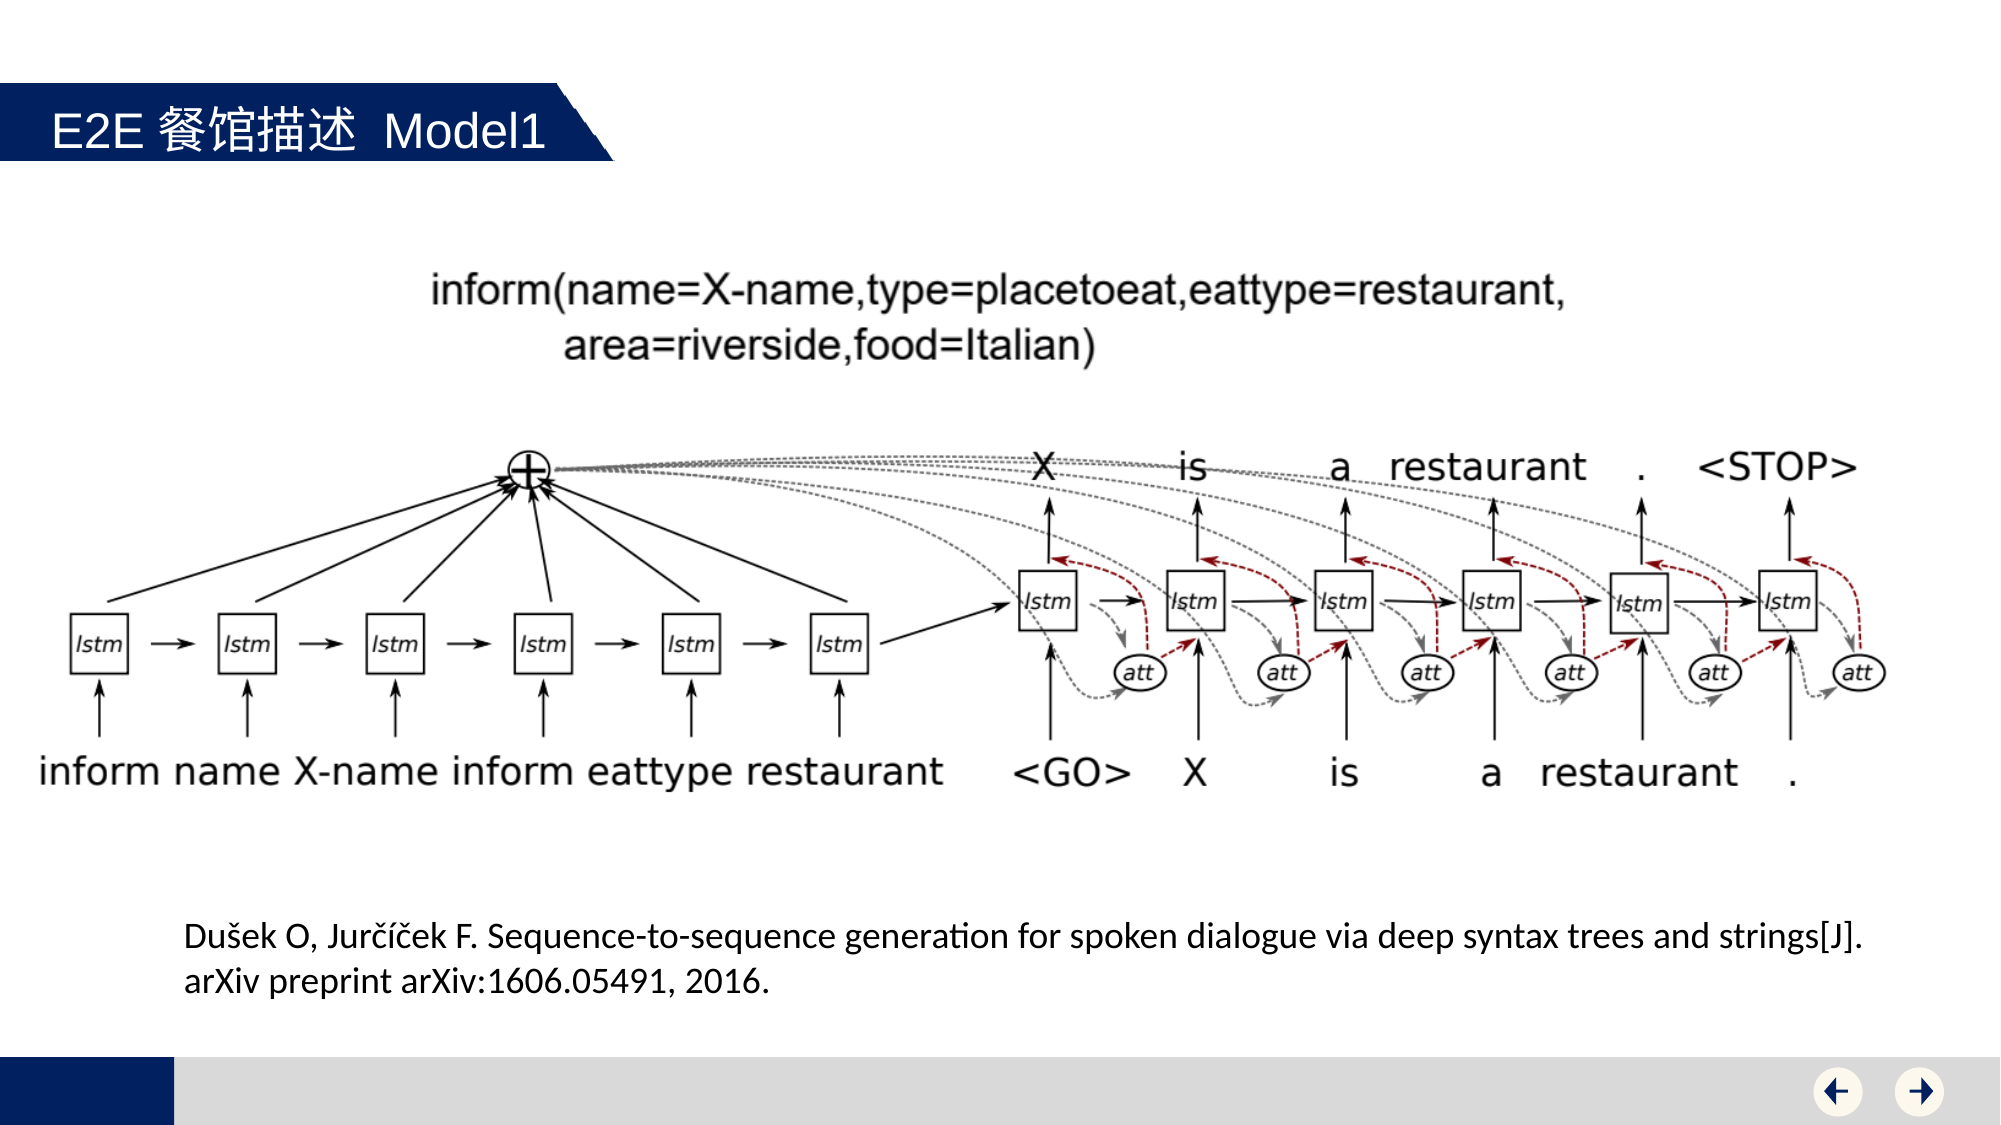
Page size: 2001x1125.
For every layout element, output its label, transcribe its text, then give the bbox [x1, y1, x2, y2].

picture [20, 415, 1980, 813]
picture [404, 253, 1576, 386]
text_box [1894, 1067, 1945, 1117]
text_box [0, 83, 615, 164]
text_box Dušek O, Jurčíček F. Sequence-to-sequence generation for spoken dialogue via deep syntax trees and strings[J]. arXiv preprint arXiv:1606.05491, 2016. [168, 903, 1934, 1010]
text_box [1813, 1067, 1863, 1117]
